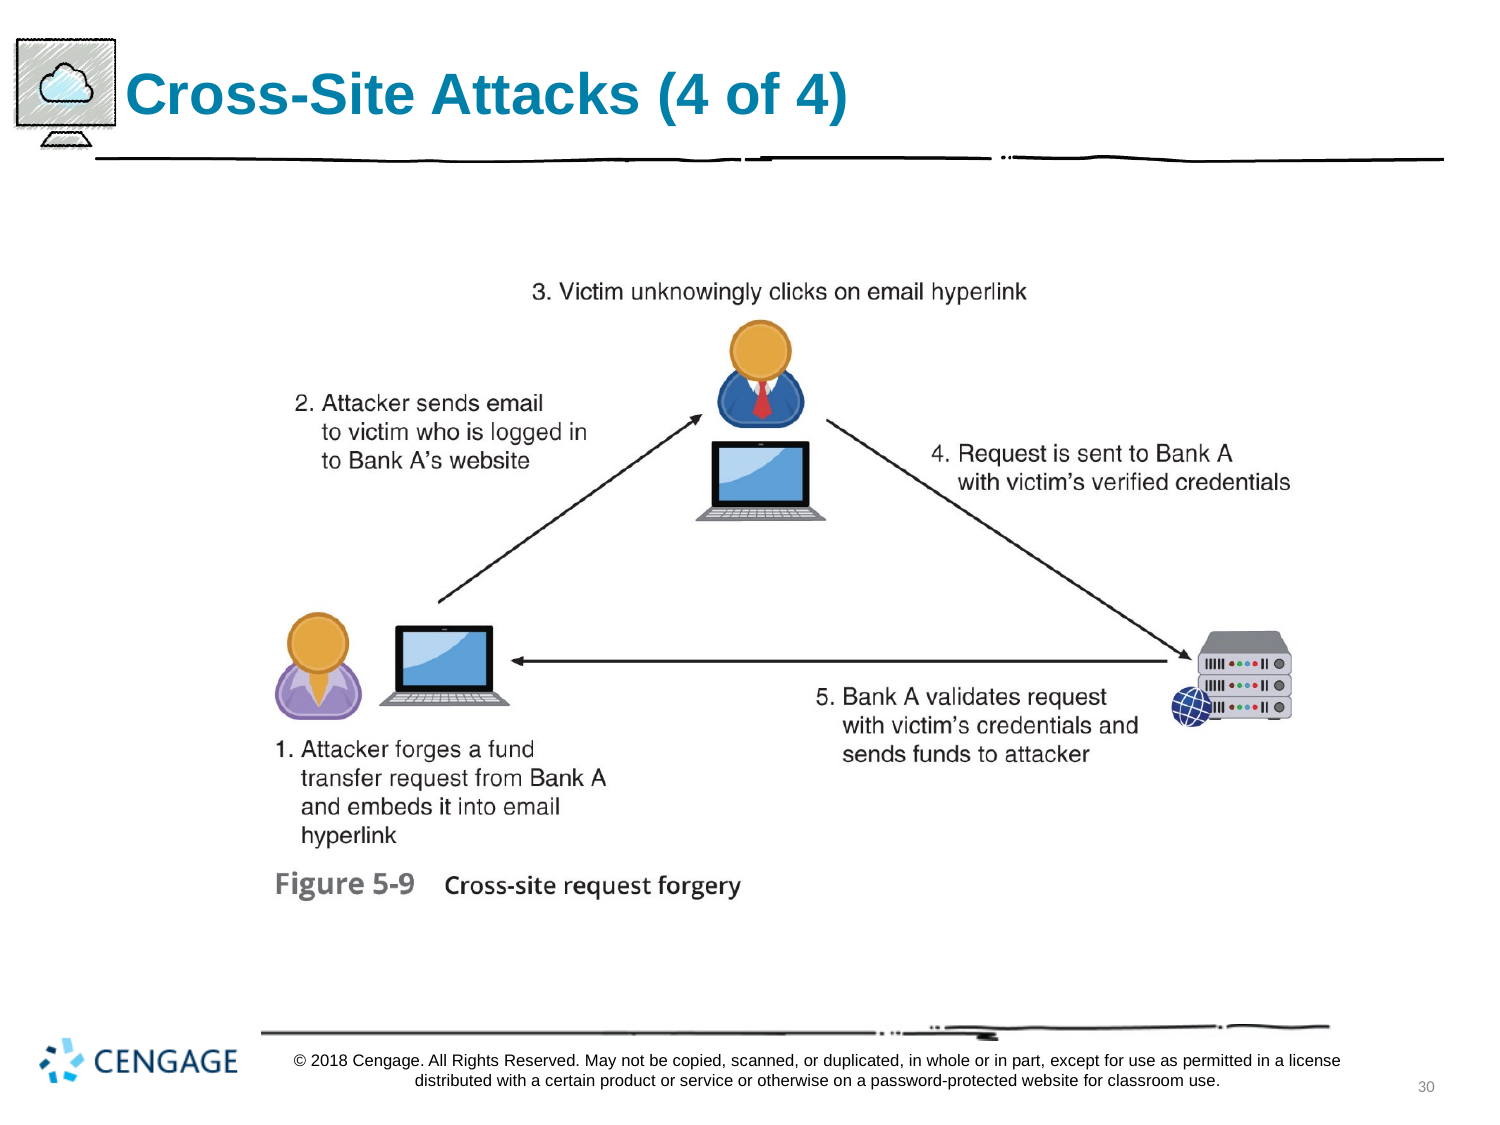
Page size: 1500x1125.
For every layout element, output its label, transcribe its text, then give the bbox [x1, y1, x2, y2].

picture [261, 1024, 1331, 1041]
footer © 2018 Cengage. All Rights Reserved. May not be copied, scanned, or duplicated, in whole or in part, except for use as permitted in a license distributed with a certain product or service or otherwise on a password-protected website for classroom use. [262, 1050, 1375, 1091]
picture [13, 36, 117, 151]
title Cross-Site Attacks (4 of 4) [125, 55, 1442, 127]
picture [19, 1024, 250, 1096]
picture [272, 279, 1295, 903]
picture [95, 155, 1444, 163]
